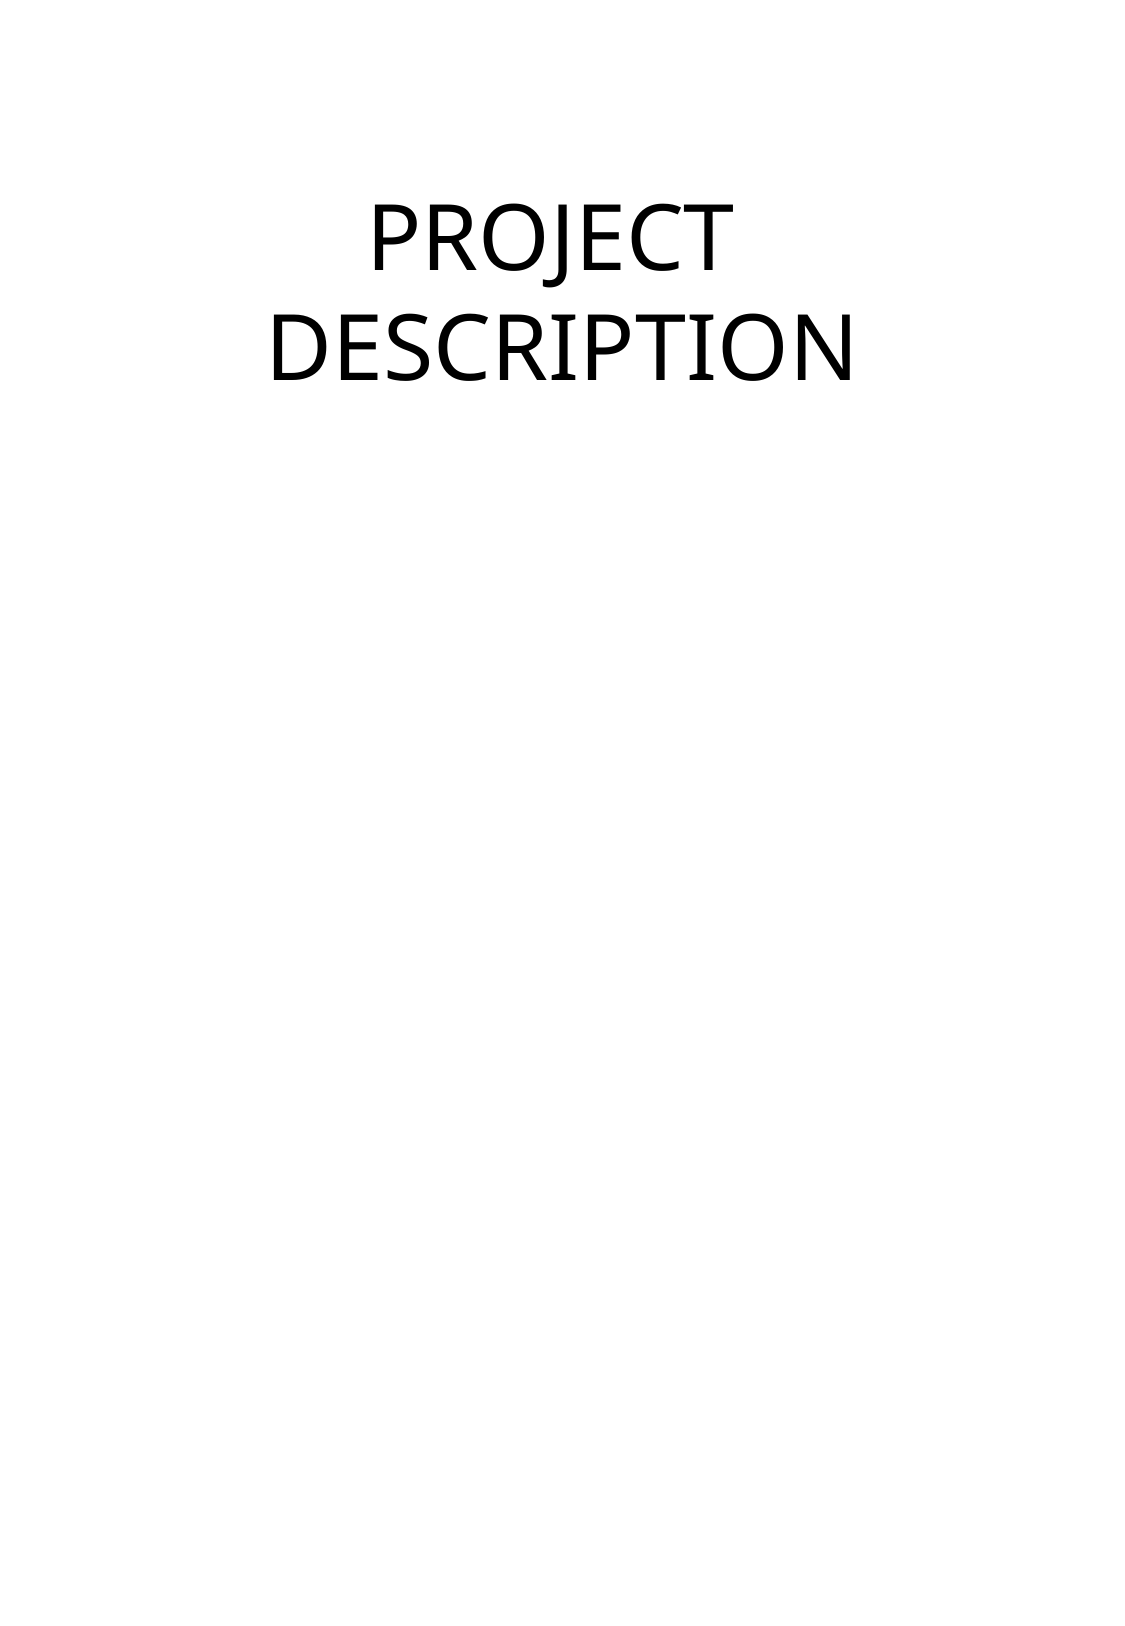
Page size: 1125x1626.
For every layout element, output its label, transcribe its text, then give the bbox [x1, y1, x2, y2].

text_box PROJECT DESCRIPTION [135, 170, 990, 406]
